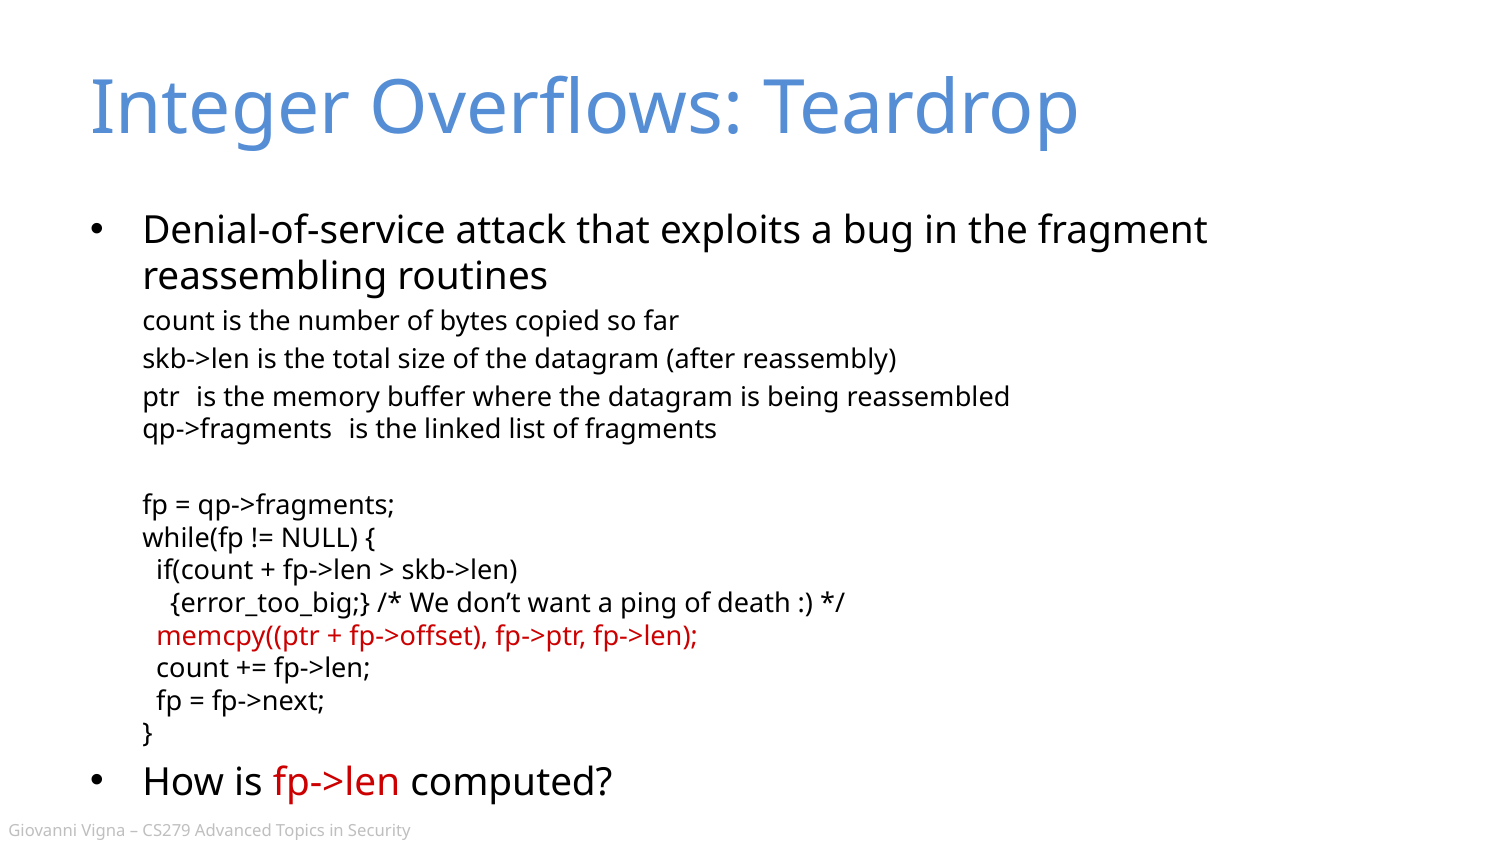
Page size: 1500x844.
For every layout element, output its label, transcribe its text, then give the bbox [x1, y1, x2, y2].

list Denial-of-service attack that exploits a bug in the fragment reassembling routines count is the number of bytes copied so far skb->len is the total size of the datagram (after reassembly) ptr is the memory buffer where the datagram is being reassembled qp->fragments is the linked list of fragments fp = qp->fragments; while(fp != NULL) { if(count + fp->len > skb->len) {error_too_big;} /* We don’t want a ping of death :) */ memcpy((ptr + fp->offset), fp->ptr, fp->len); count += fp->len; fp = fp->next; } How is fp->len computed? [75, 196, 1425, 813]
title Integer Overflows: Teardrop [75, 33, 1425, 175]
